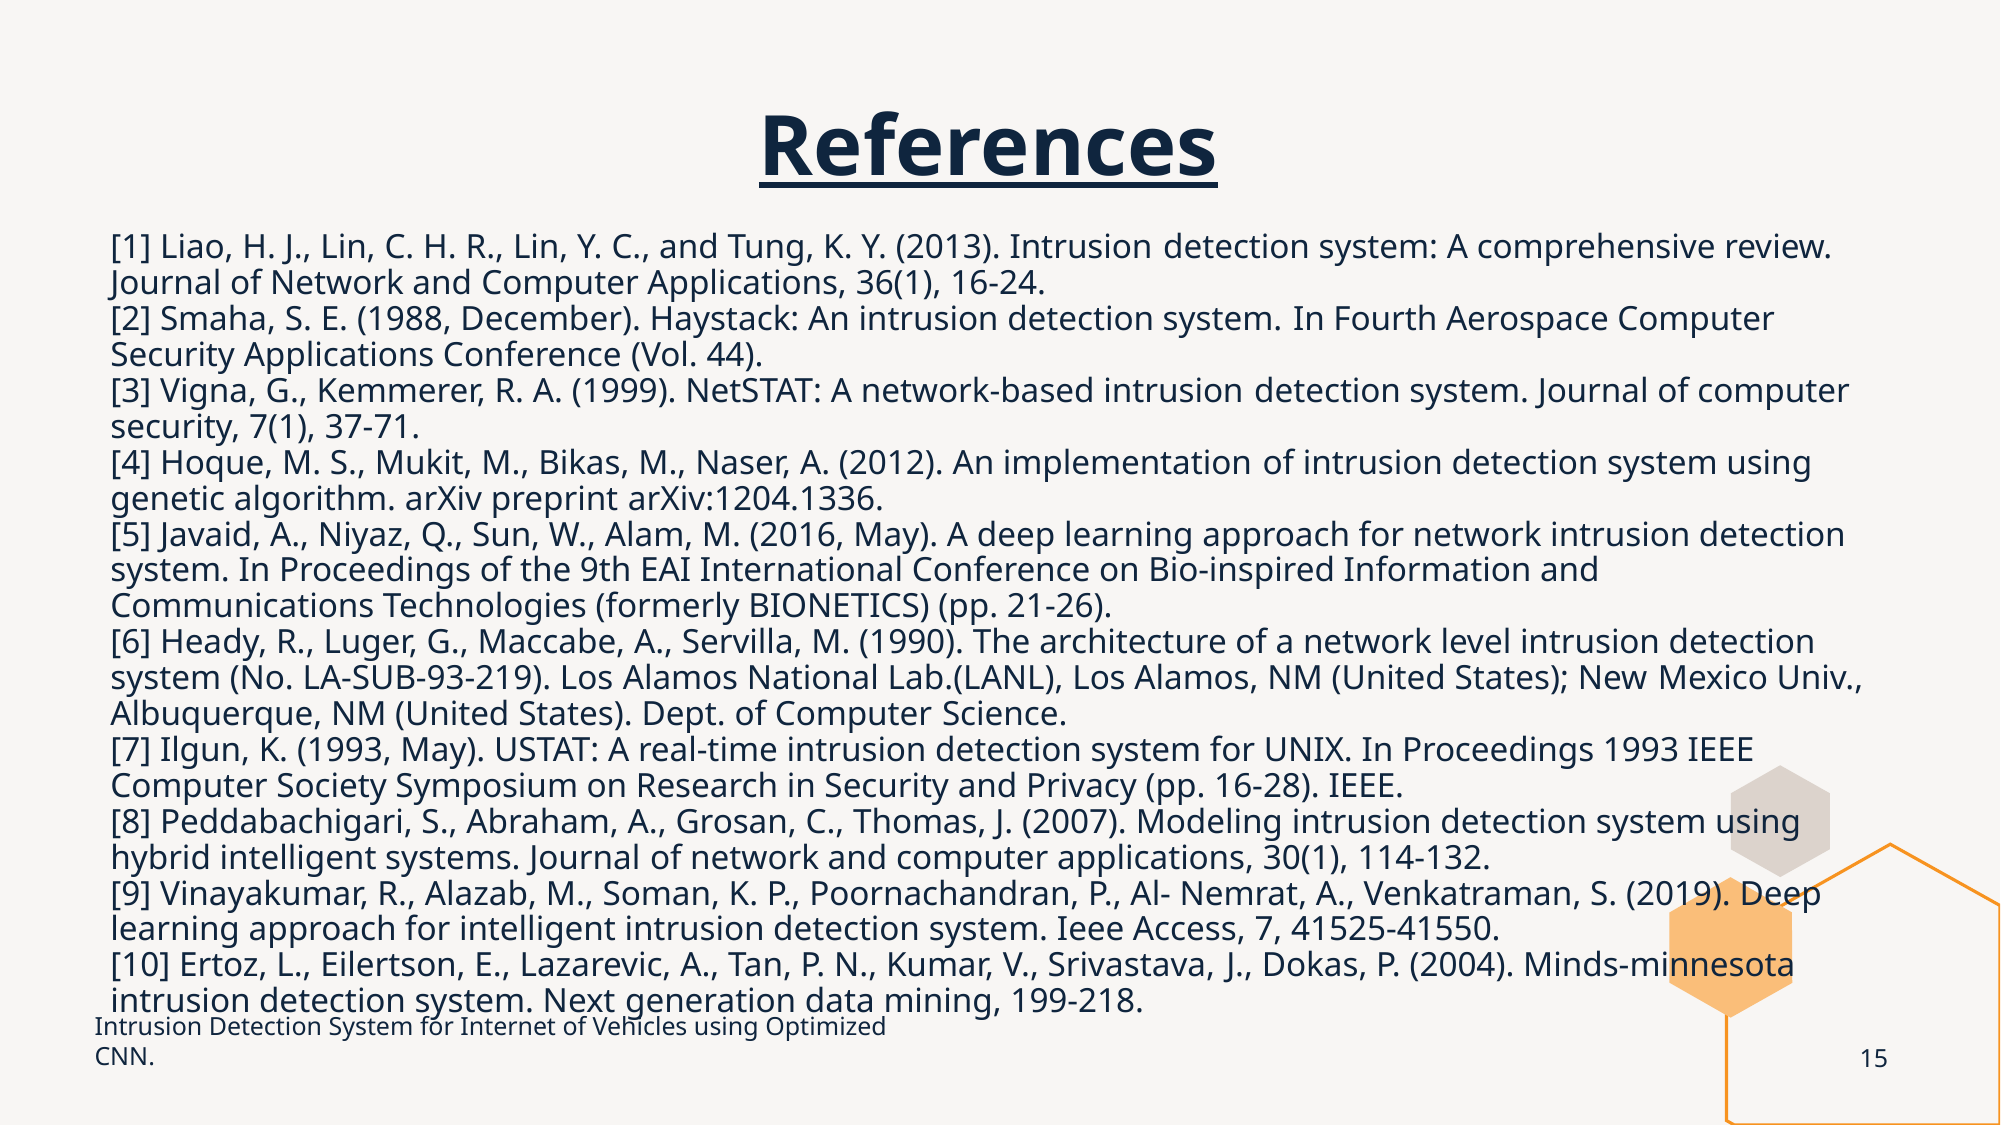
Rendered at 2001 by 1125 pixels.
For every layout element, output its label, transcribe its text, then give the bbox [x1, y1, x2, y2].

footer Intrusion Detection System for Internet of Vehicles using Optimized CNN. [79, 1020, 919, 1061]
text_box [1] Liao, H. J., Lin, C. H. R., Lin, Y. C., and Tung, K. Y. (2013). Intrusion detection system: A comprehensive review. Journal of Network and Computer Applications, 36(1), 16-24. [2] Smaha, S. E. (1988, December). Haystack: An intrusion detection system. In Fourth Aerospace Computer Security Applications Conference (Vol. 44). [3] Vigna, G., Kemmerer, R. A. (1999). NetSTAT: A network-based intrusion detection system. Journal of computer security, 7(1), 37-71. [4] Hoque, M. S., Mukit, M., Bikas, M., Naser, A. (2012). An implementation of intrusion detection system using genetic algorithm. arXiv preprint arXiv:1204.1336. [5] Javaid, A., Niyaz, Q., Sun, W., Alam, M. (2016, May). A deep learning approach for network intrusion detection system. In Proceedings of the 9th EAI International Conference on Bio-inspired Information and Communications Technologies (formerly BIONETICS) (pp. 21-26). [6] Heady, R., Luger, G., Maccabe, A., Servilla, M. (1990). The architecture of a network level intrusion detection system (No. LA-SUB-93-219). Los Alamos National Lab.(LANL), Los Alamos, NM (United States); New Mexico Univ., Albuquerque, NM (United States). Dept. of Computer Science. [7] Ilgun, K. (1993, May). USTAT: A real-time intrusion detection system for UNIX. In Proceedings 1993 IEEE Computer Society Symposium on Research in Security and Privacy (pp. 16-28). IEEE. [8] Peddabachigari, S., Abraham, A., Grosan, C., Thomas, J. (2007). Modeling intrusion detection system using hybrid intelligent systems. Journal of network and computer applications, 30(1), 114-132. [9] Vinayakumar, R., Alazab, M., Soman, K. P., Poornachandran, P., Al- Nemrat, A., Venkatraman, S. (2019). Deep learning approach for intelligent intrusion detection system. Ieee Access, 7, 41525-41550. [10] Ertoz, L., Eilertson, E., Lazarevic, A., Tan, P. N., Kumar, V., Srivastava, J., Dokas, P. (2004). Minds-minnesota intrusion detection system. Next generation data mining, 199-218. [95, 222, 1882, 969]
slide_number 15 [1836, 1029, 1912, 1090]
text_box [95, 96, 1882, 217]
